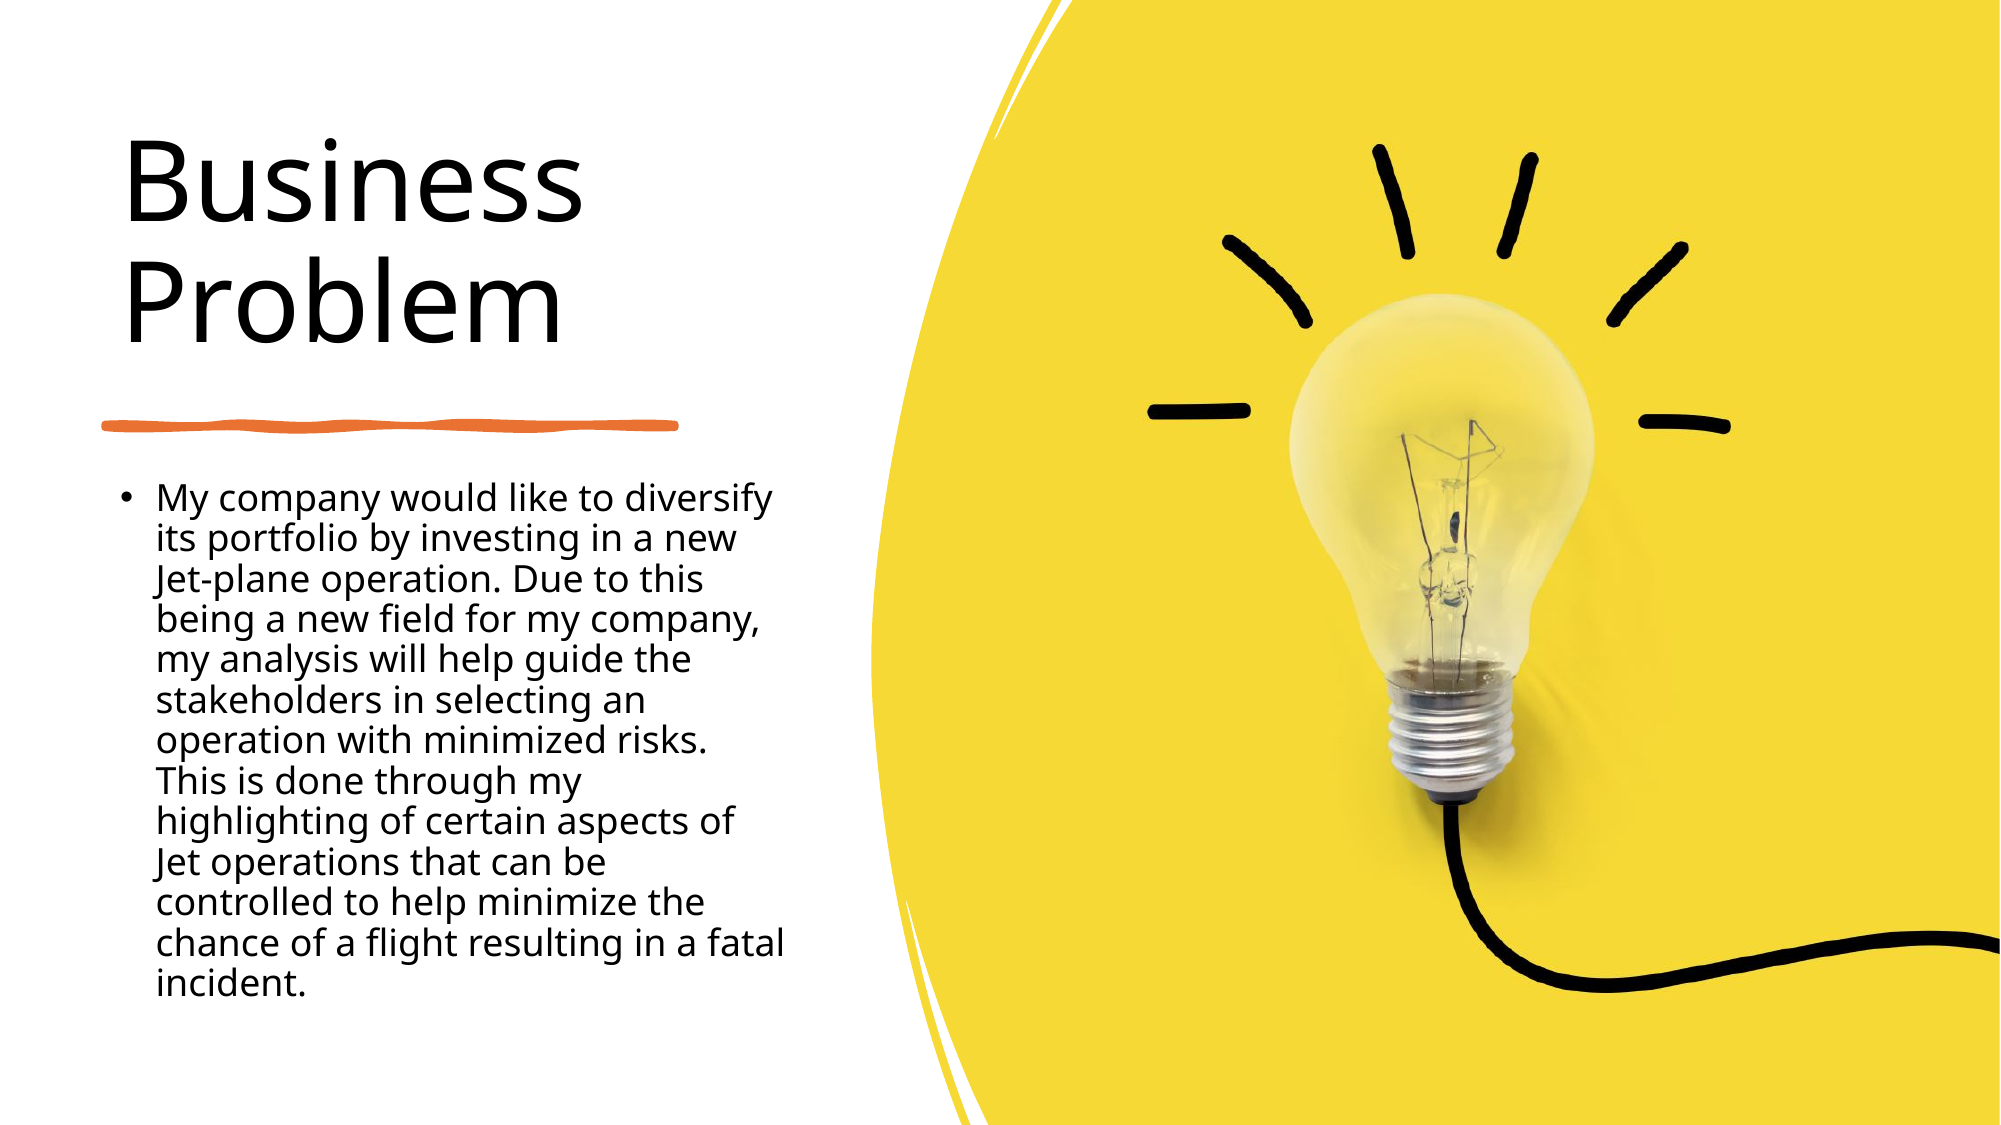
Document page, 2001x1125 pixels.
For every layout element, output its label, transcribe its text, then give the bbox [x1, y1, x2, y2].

list My company would like to diversify its portfolio by investing in a new Jet-plane operation. Due to this being a new field for my company, my analysis will help guide the stakeholders in selecting an operation with minimized risks. This is done through my highlighting of certain aspects of Jet operations that can be controlled to help minimize the chance of a flight resulting in a fatal incident. [105, 471, 802, 1016]
picture [870, 0, 2000, 1125]
text_box [0, 0, 870, 1125]
text_box [103, 420, 677, 432]
title Business Problem [105, 53, 822, 375]
